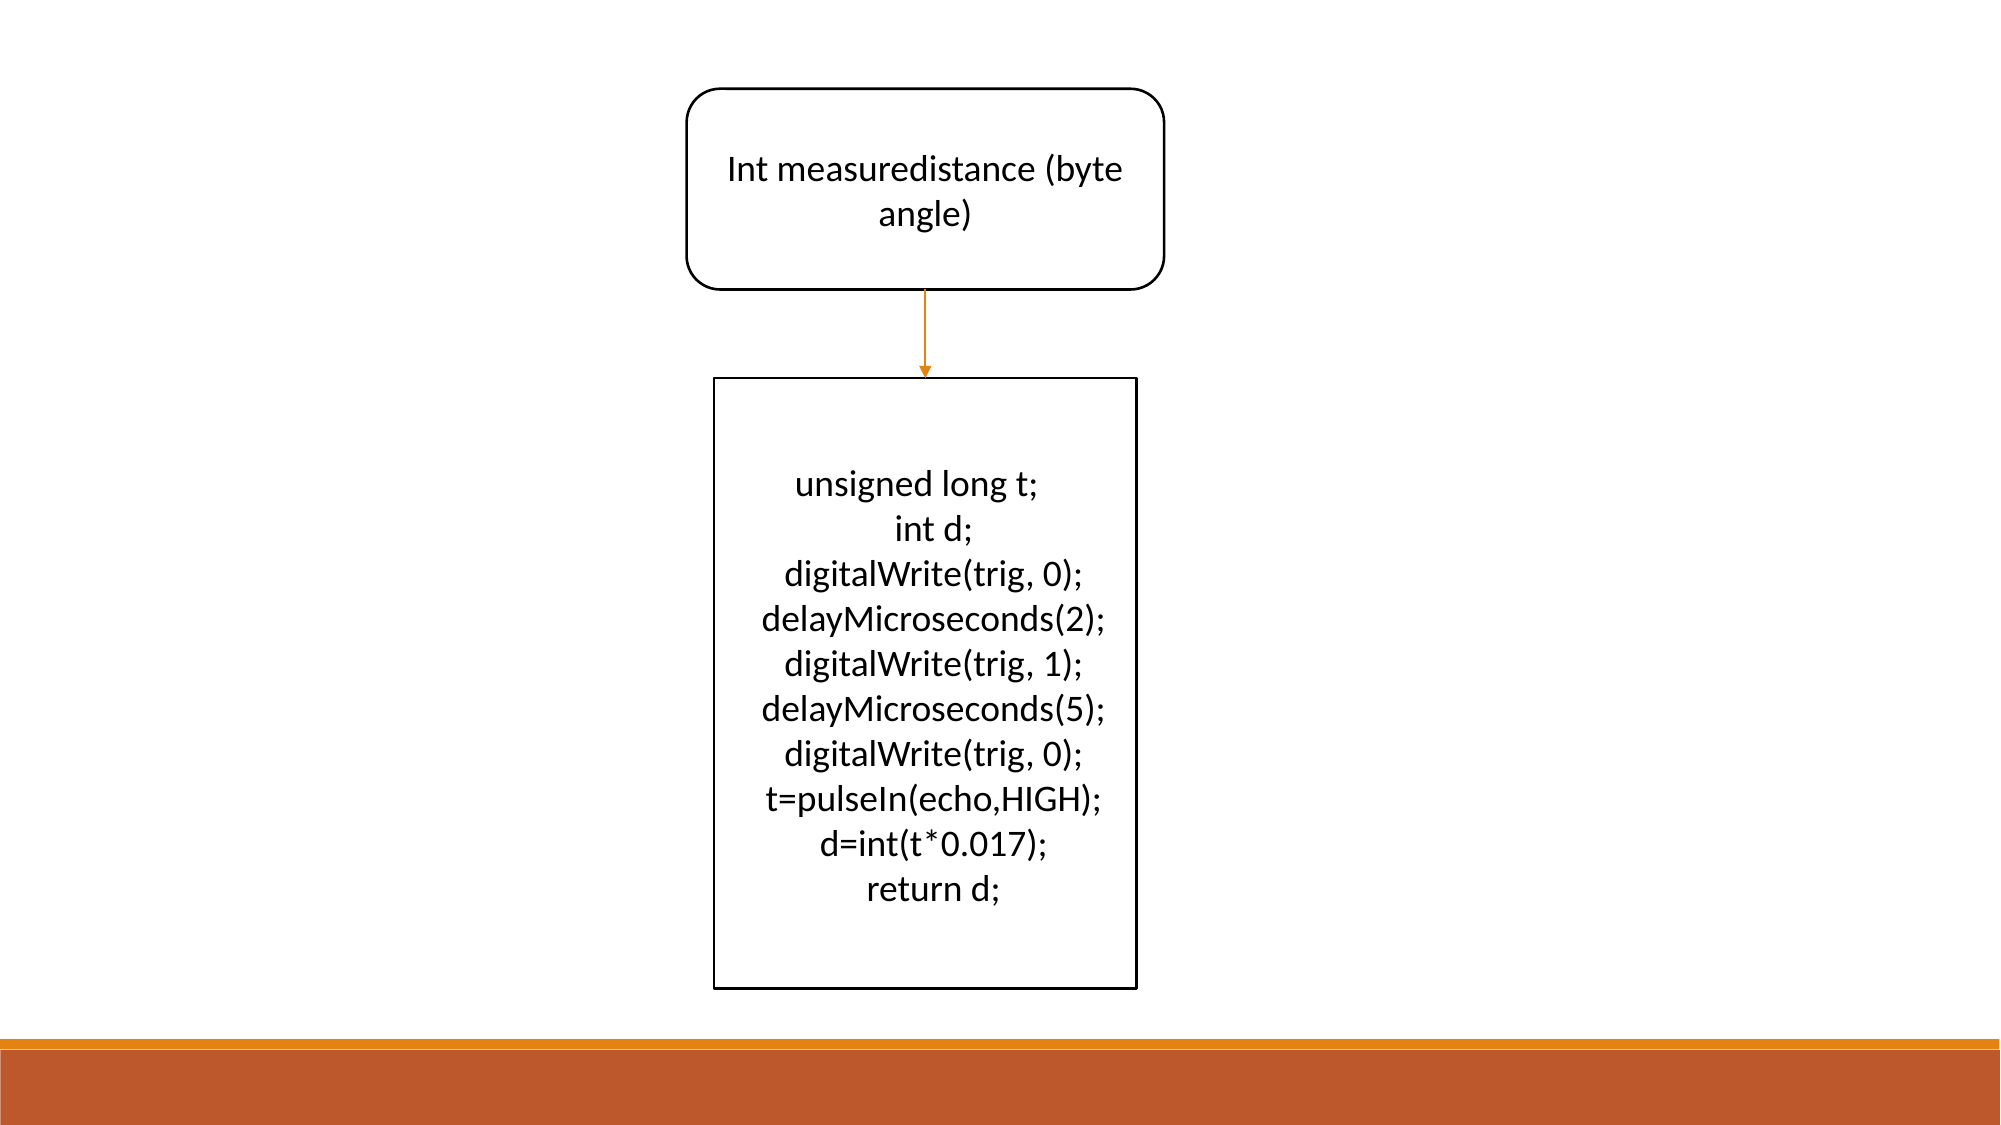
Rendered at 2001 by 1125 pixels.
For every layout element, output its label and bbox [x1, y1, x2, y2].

text_box [686, 88, 1165, 990]
